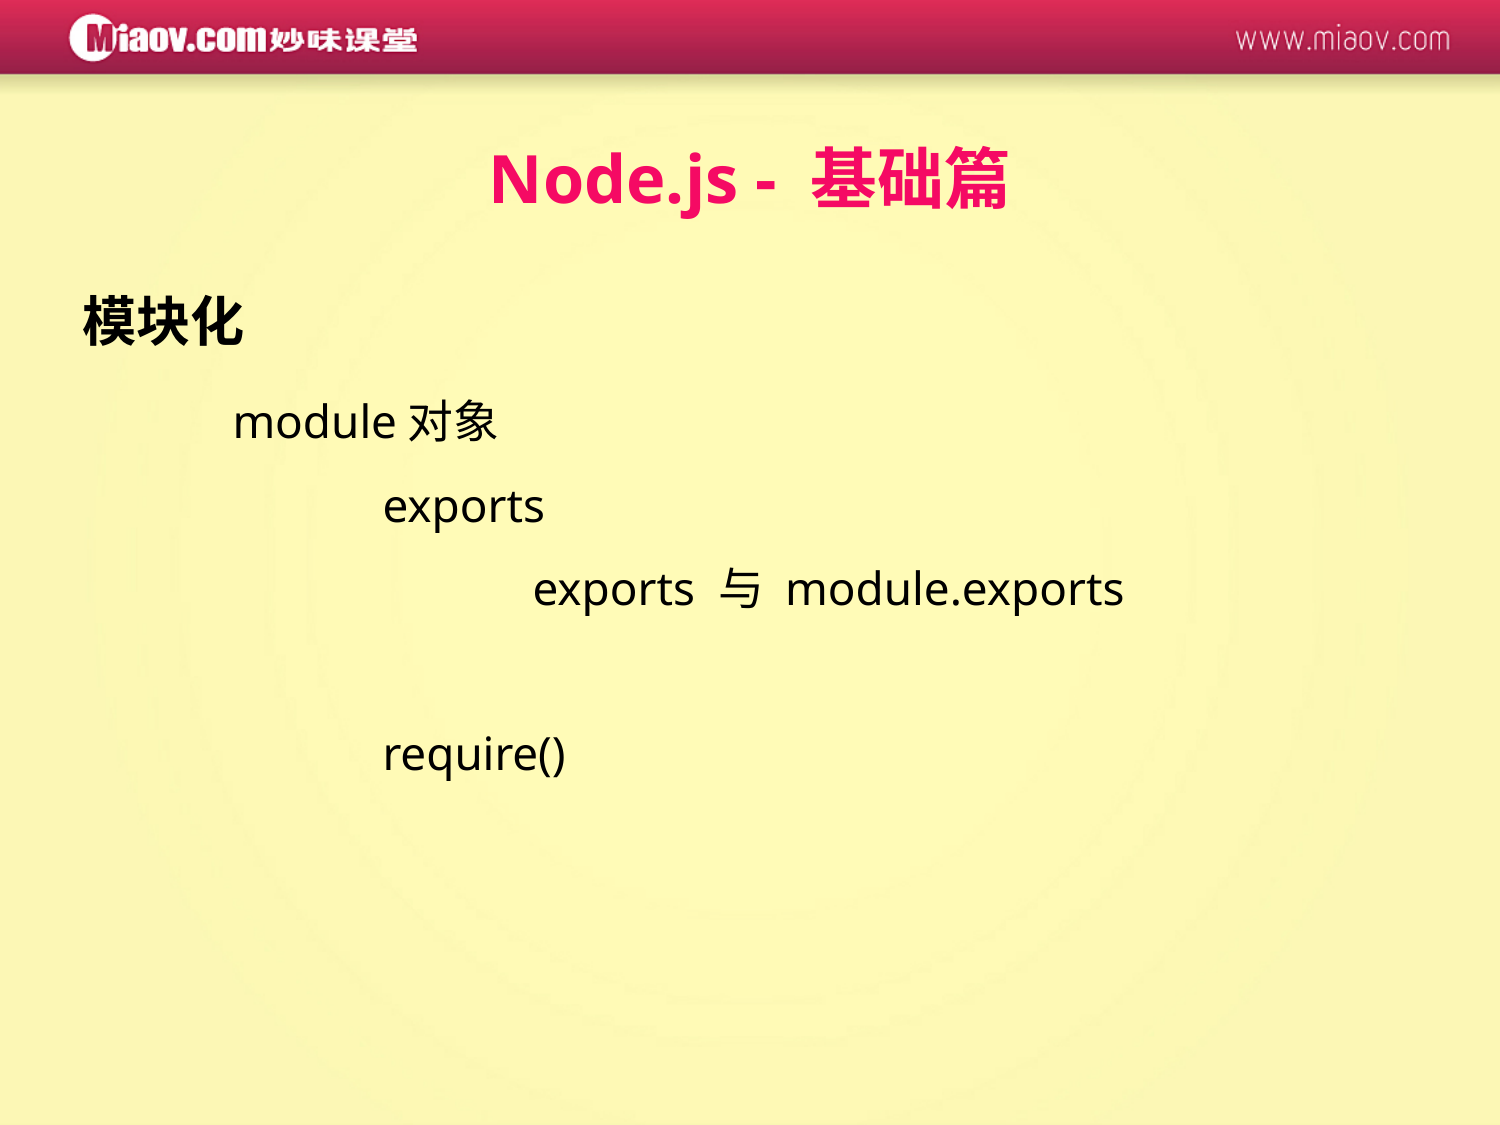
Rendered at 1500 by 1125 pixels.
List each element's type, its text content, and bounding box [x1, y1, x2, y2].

picture [0, 0, 1500, 1125]
text_box 模块化 module对象 exports exports 与 module.exports require() [74, 247, 1400, 787]
title Node.js - 基础篇 [74, 82, 1426, 272]
